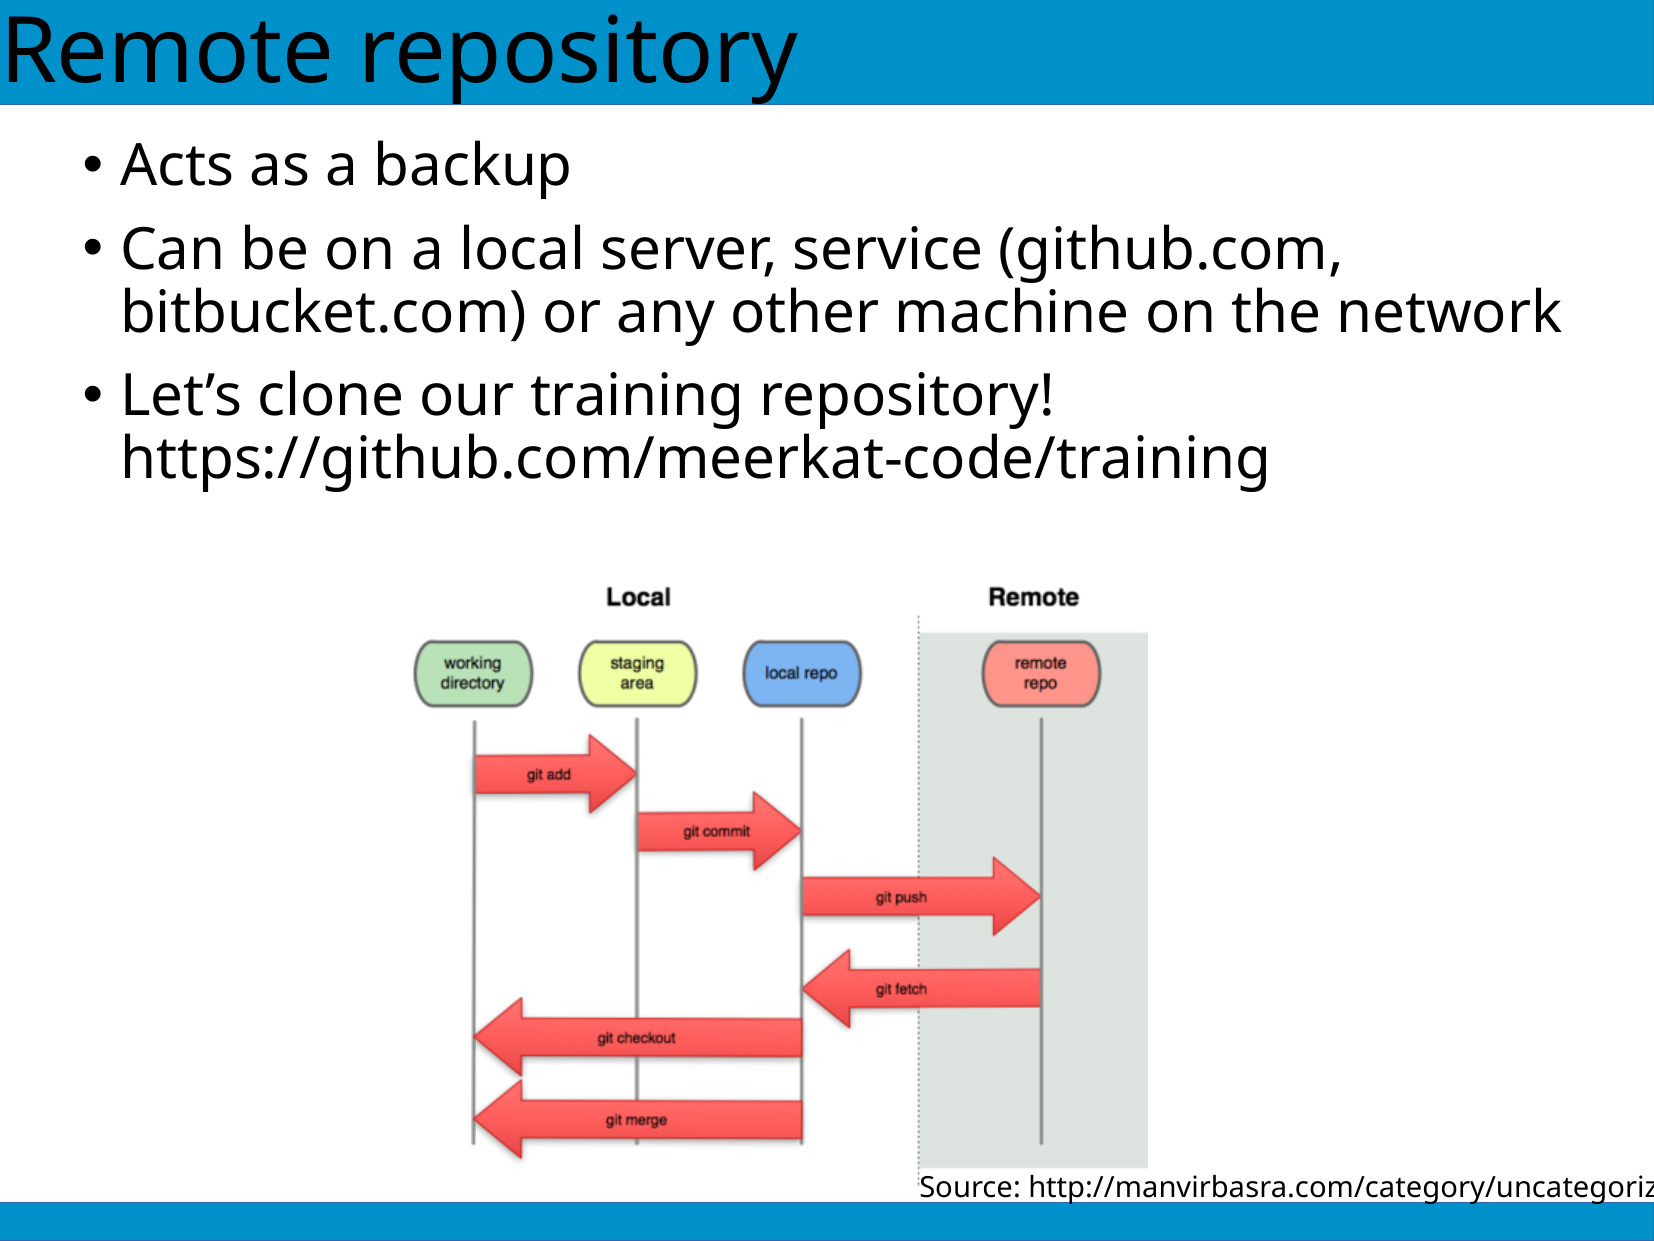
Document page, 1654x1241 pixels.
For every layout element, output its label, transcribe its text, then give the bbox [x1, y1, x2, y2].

picture [411, 582, 1148, 1187]
text_box Source: http://manvirbasra.com/category/uncategorized/ [904, 1160, 1654, 1211]
title Remote repository [0, 0, 1654, 105]
list Acts as a backup Can be on a local server, service (github.com, bitbucket.com) or any other machine on the network Let’s clone our training repository! https://github.com/meerkat-code/training [82, 135, 1571, 855]
